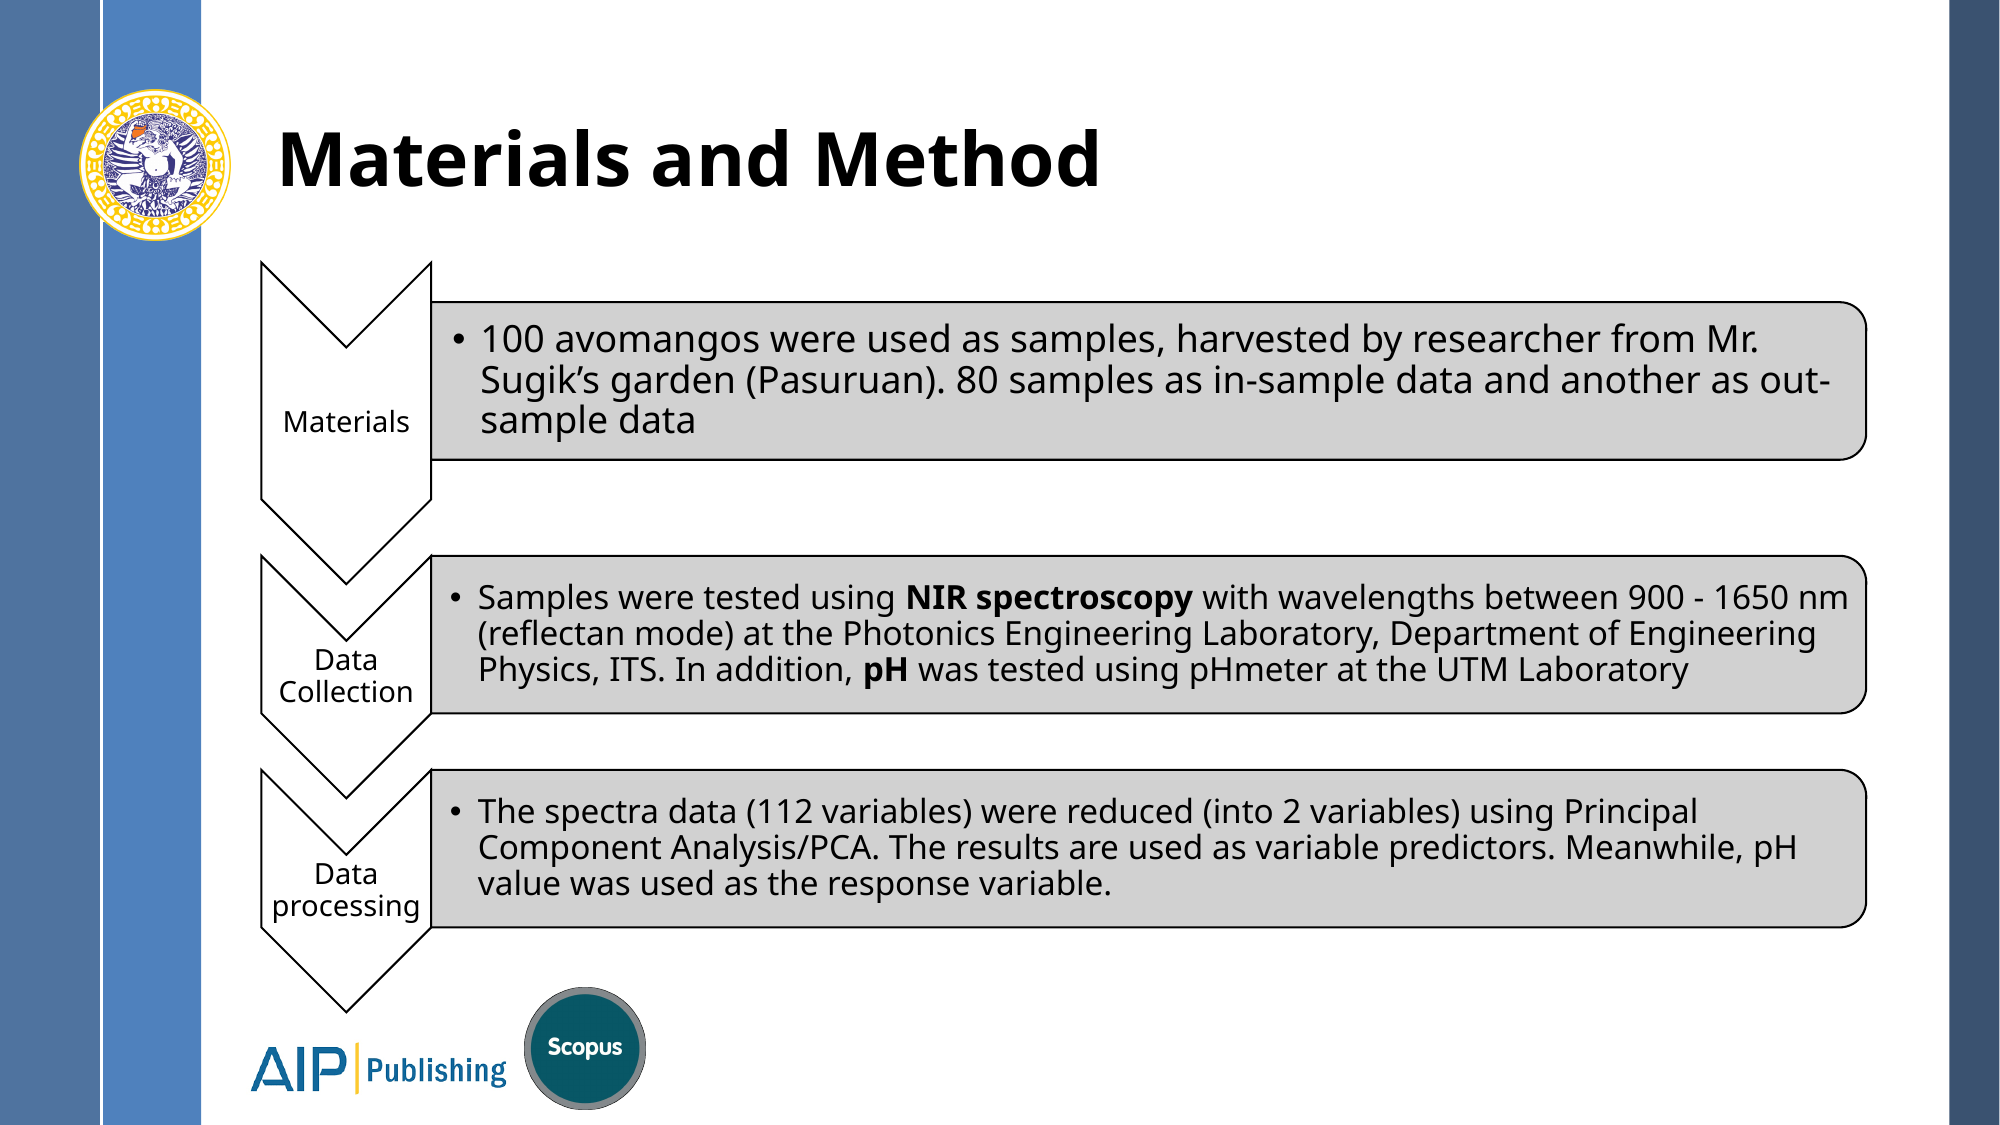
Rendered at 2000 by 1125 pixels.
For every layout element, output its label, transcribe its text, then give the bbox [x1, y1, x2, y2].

picture [237, 1013, 646, 1121]
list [261, 262, 1867, 1013]
title Materials and Method [261, 7, 1867, 211]
picture [79, 89, 231, 241]
